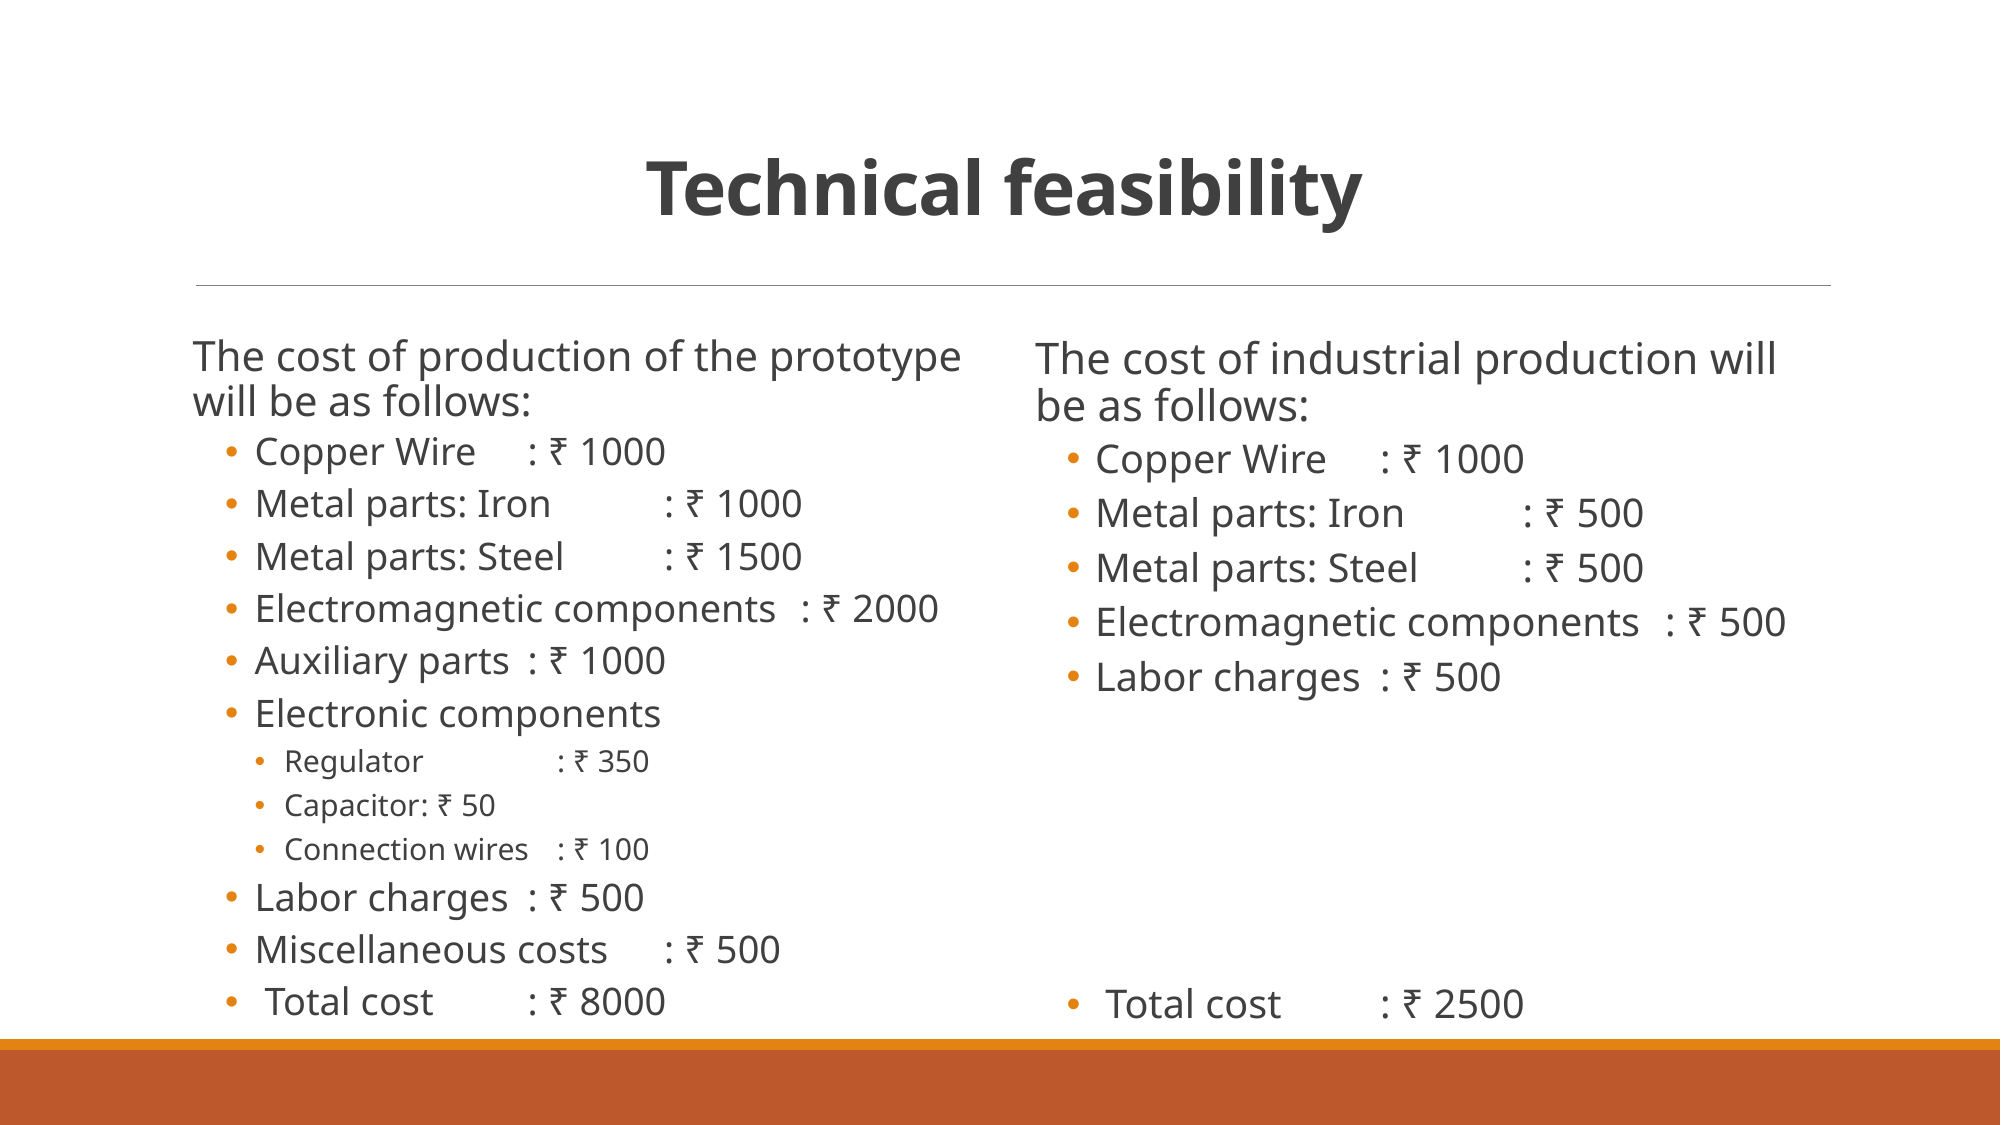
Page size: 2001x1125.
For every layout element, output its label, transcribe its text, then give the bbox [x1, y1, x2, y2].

text_box The cost of industrial production will be as follows: Copper Wire : ₹ 1000 Metal parts: Iron : ₹ 500 Metal parts: Steel : ₹ 500 Electromagnetic components : ₹ 500 Labor charges : ₹ 500 Total cost : ₹ 2500 [1035, 329, 1821, 1046]
text_box The cost of production of the prototype will be as follows: Copper Wire : ₹ 1000 Metal parts: Iron : ₹ 1000 Metal parts: Steel : ₹ 1500 Electromagnetic components : ₹ 2000 Auxiliary parts : ₹ 1000 Electronic components Regulator : ₹ 350 Capacitor : ₹ 50 Connection wires : ₹ 100 Labor charges : ₹ 500 Miscellaneous costs : ₹ 500 Total cost : ₹ 8000 [192, 328, 979, 1044]
title Technical feasibility [145, 0, 1863, 238]
